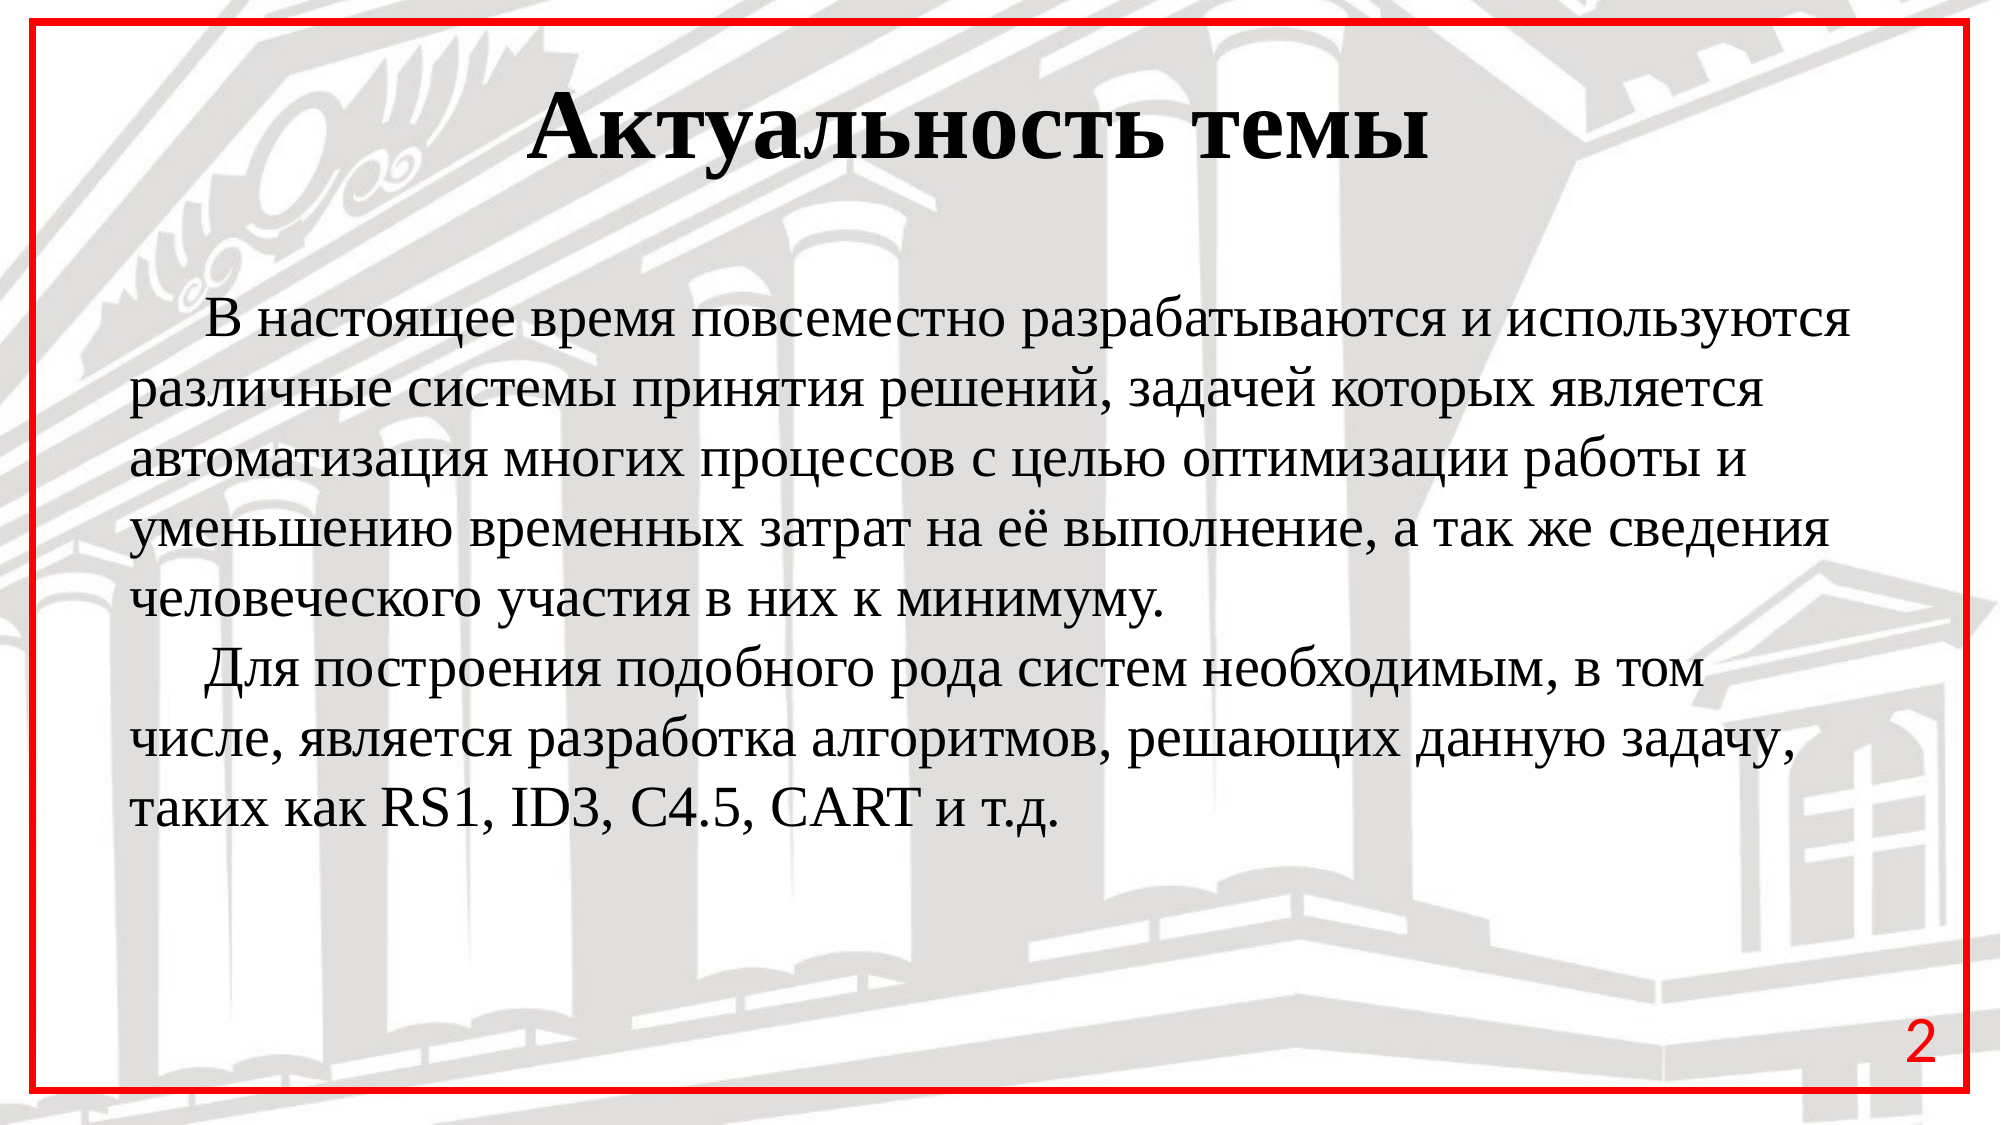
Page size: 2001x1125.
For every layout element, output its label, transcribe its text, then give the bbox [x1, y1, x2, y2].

picture [0, 0, 2001, 1125]
text_box [32, 21, 1967, 1092]
slide_number 2 [1876, 968, 1967, 1103]
text_box В настоящее время повсеместно разрабатываются и используются различные системы принятия решений, задачей которых является автоматизация многих процессов с целью оптимизации работы и уменьшению временных затрат на её выполнение, а так же сведения человеческого участия в них к минимуму. Для построения подобного рода систем необходимым, в том числе, является разработка алгоритмов, решающих данную задачу, таких как RS1, ID3, C4.5, CART и т.д. [114, 270, 1884, 846]
